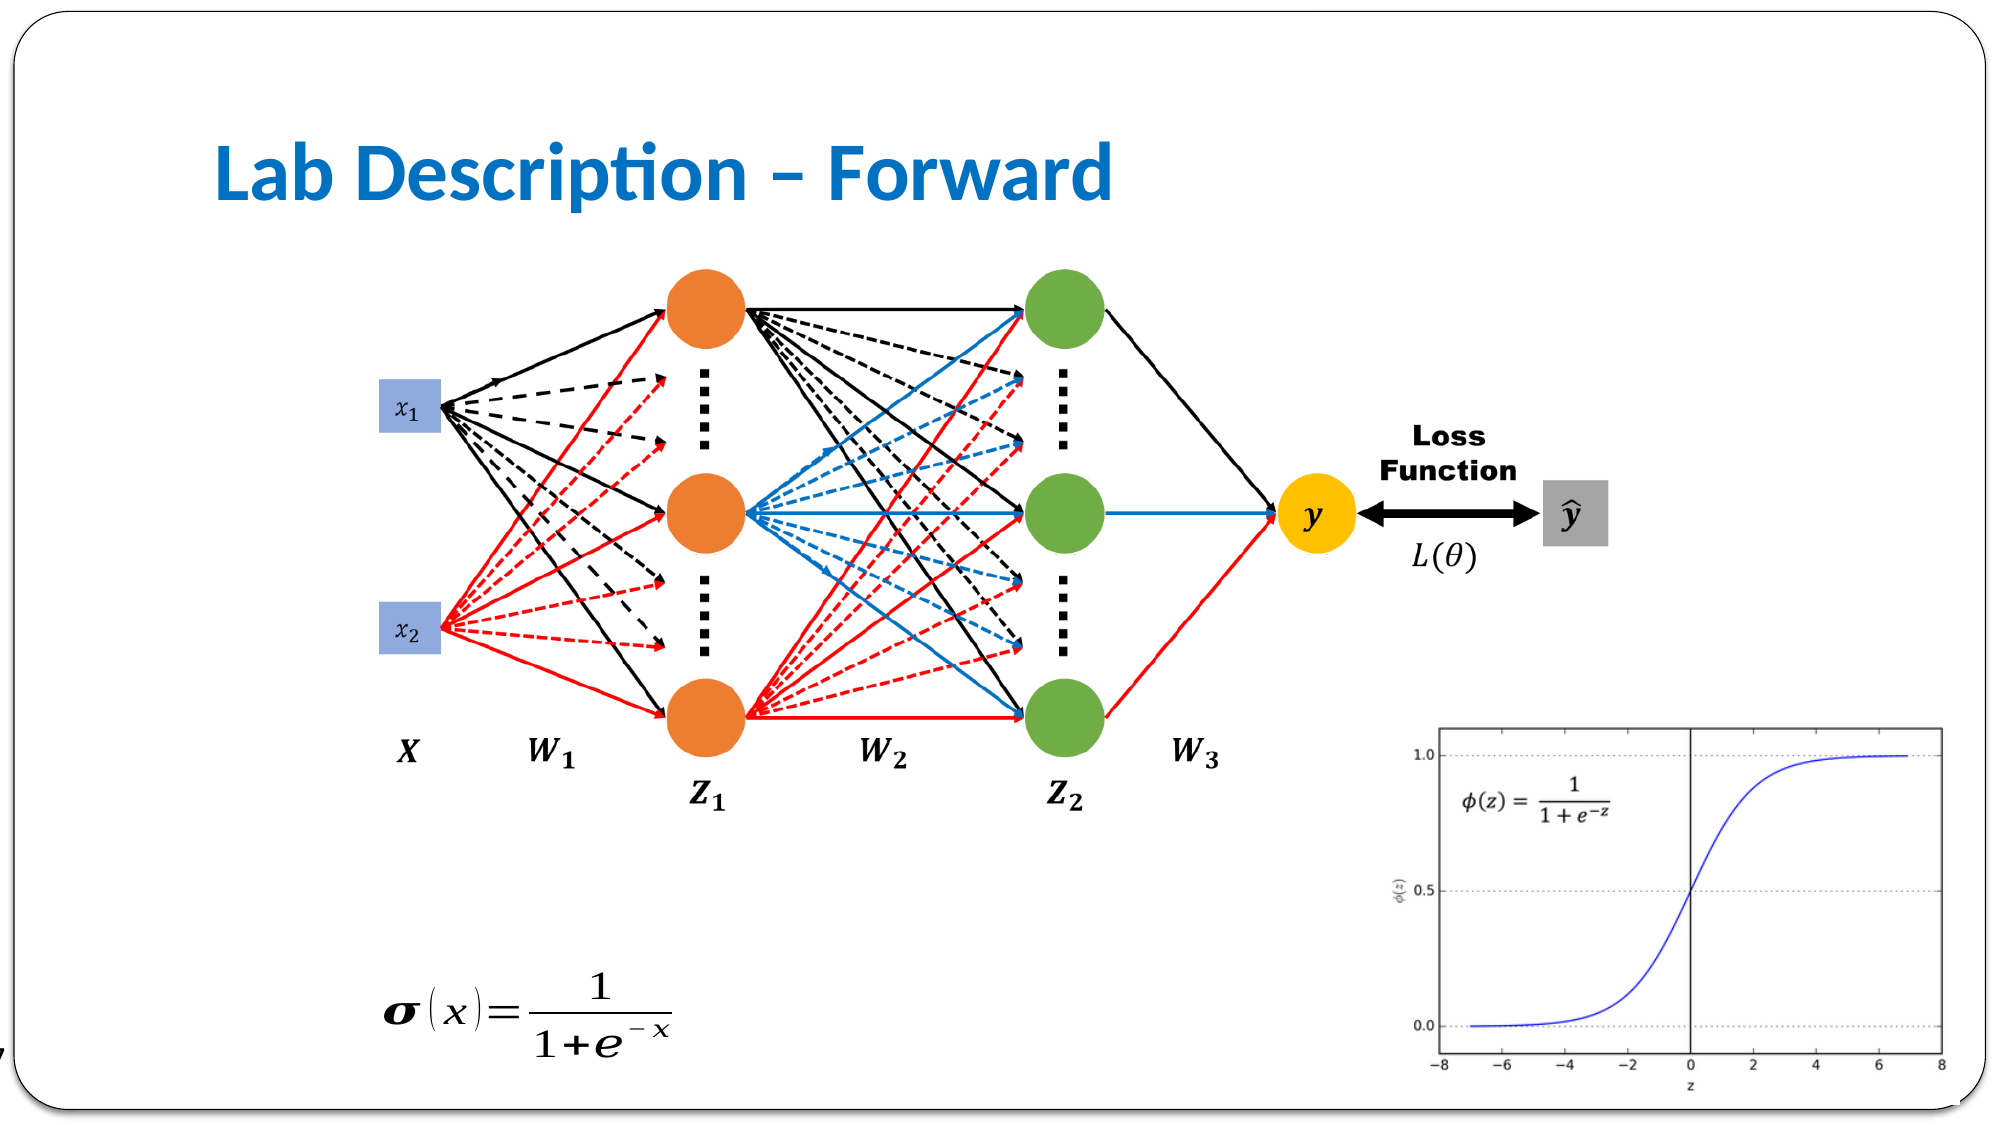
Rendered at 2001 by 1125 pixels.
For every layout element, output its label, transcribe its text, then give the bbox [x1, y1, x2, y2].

picture [378, 267, 1960, 1106]
title Lab Description – Forward [200, 45, 1900, 233]
